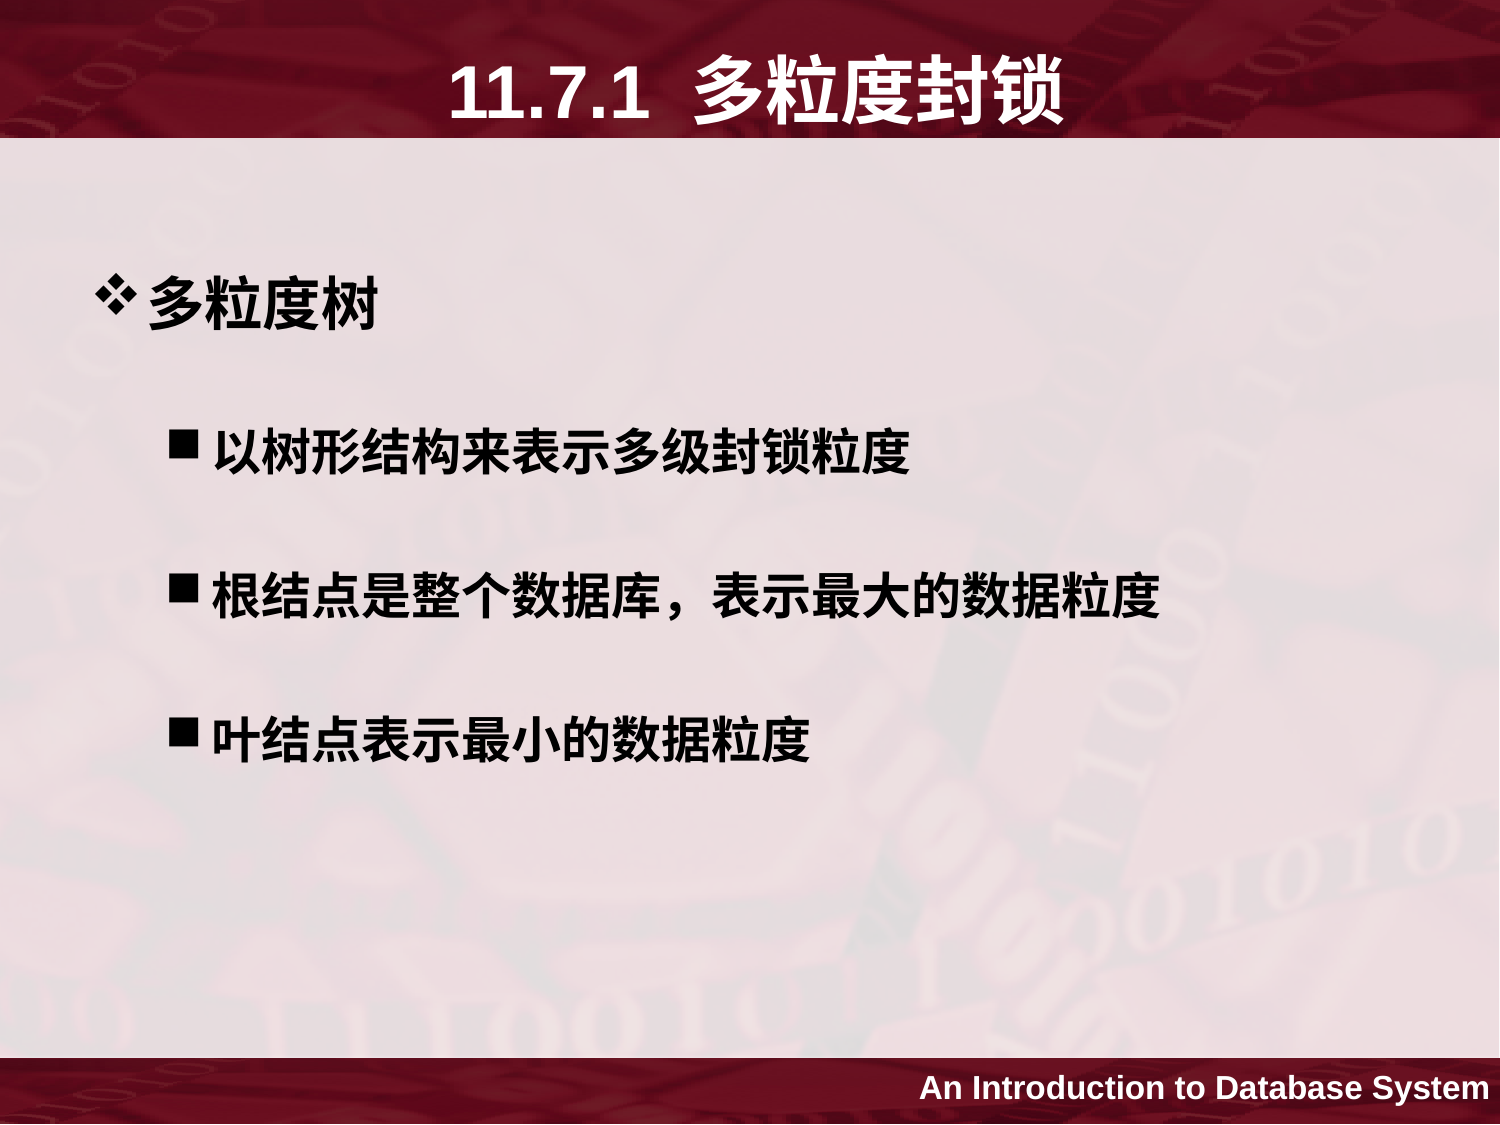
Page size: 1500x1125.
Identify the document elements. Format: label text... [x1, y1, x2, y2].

title 11.7.1 多粒度封锁 [149, 41, 1363, 135]
picture [0, 0, 1500, 1124]
list 多粒度树 以树形结构来表示多级封锁粒度 根结点是整个数据库，表示最大的数据粒度 叶结点表示最小的数据粒度 [74, 196, 1426, 991]
